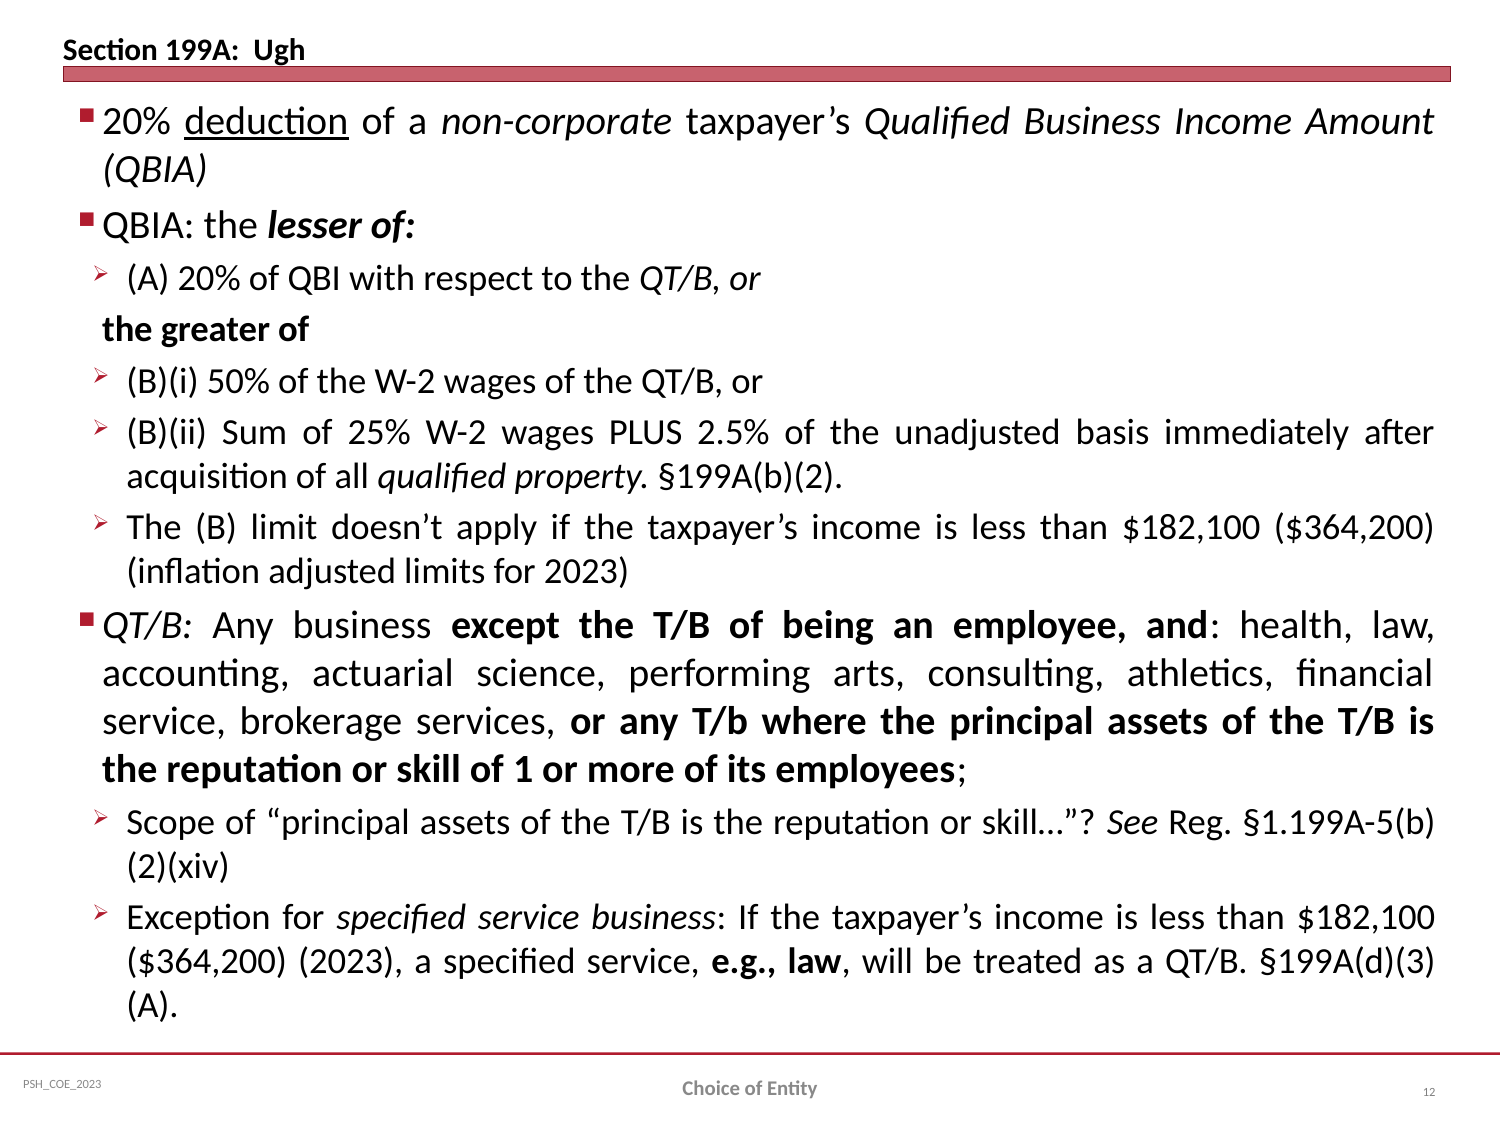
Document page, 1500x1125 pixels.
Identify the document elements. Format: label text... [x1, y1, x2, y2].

slide_number 12 [1375, 1061, 1451, 1122]
footer Choice of Entity [512, 1056, 988, 1117]
title Section 199A: Ugh [62, 6, 1451, 67]
list 20% deduction of a non-corporate taxpayer’s Qualified Business Income Amount (QBIA) QBIA: the lesser of: (A) 20% of QBI with respect to the QT/B, or the greater of (B)(i) 50% of the W-2 wages of the QT/B, or (B)(ii) Sum of 25% W-2 wages PLUS 2.5% of the unadjusted basis immediately after acquisition of all qualified property. §199A(b)(2). The (B) limit doesn’t apply if the taxpayer’s income is less than $182,100 ($364,200) (inflation adjusted limits for 2023) QT/B: Any business except the T/B of being an employee, and: health, law, accounting, actuarial science, performing arts, consulting, athletics, financial service, brokerage services, or any T/b where the principal assets of the T/B is the reputation or skill of 1 or more of its employees; Scope of “principal assets of the T/B is the reputation or skill…”? See Reg. §1.199A-5(b)(2)(xiv) Exception for specified service business: If the taxpayer’s income is less than $182,100 ($364,200) (2023), a specified service, e.g., law, will be treated as a QT/B. §199A(d)(3)(A). [63, 87, 1451, 1041]
